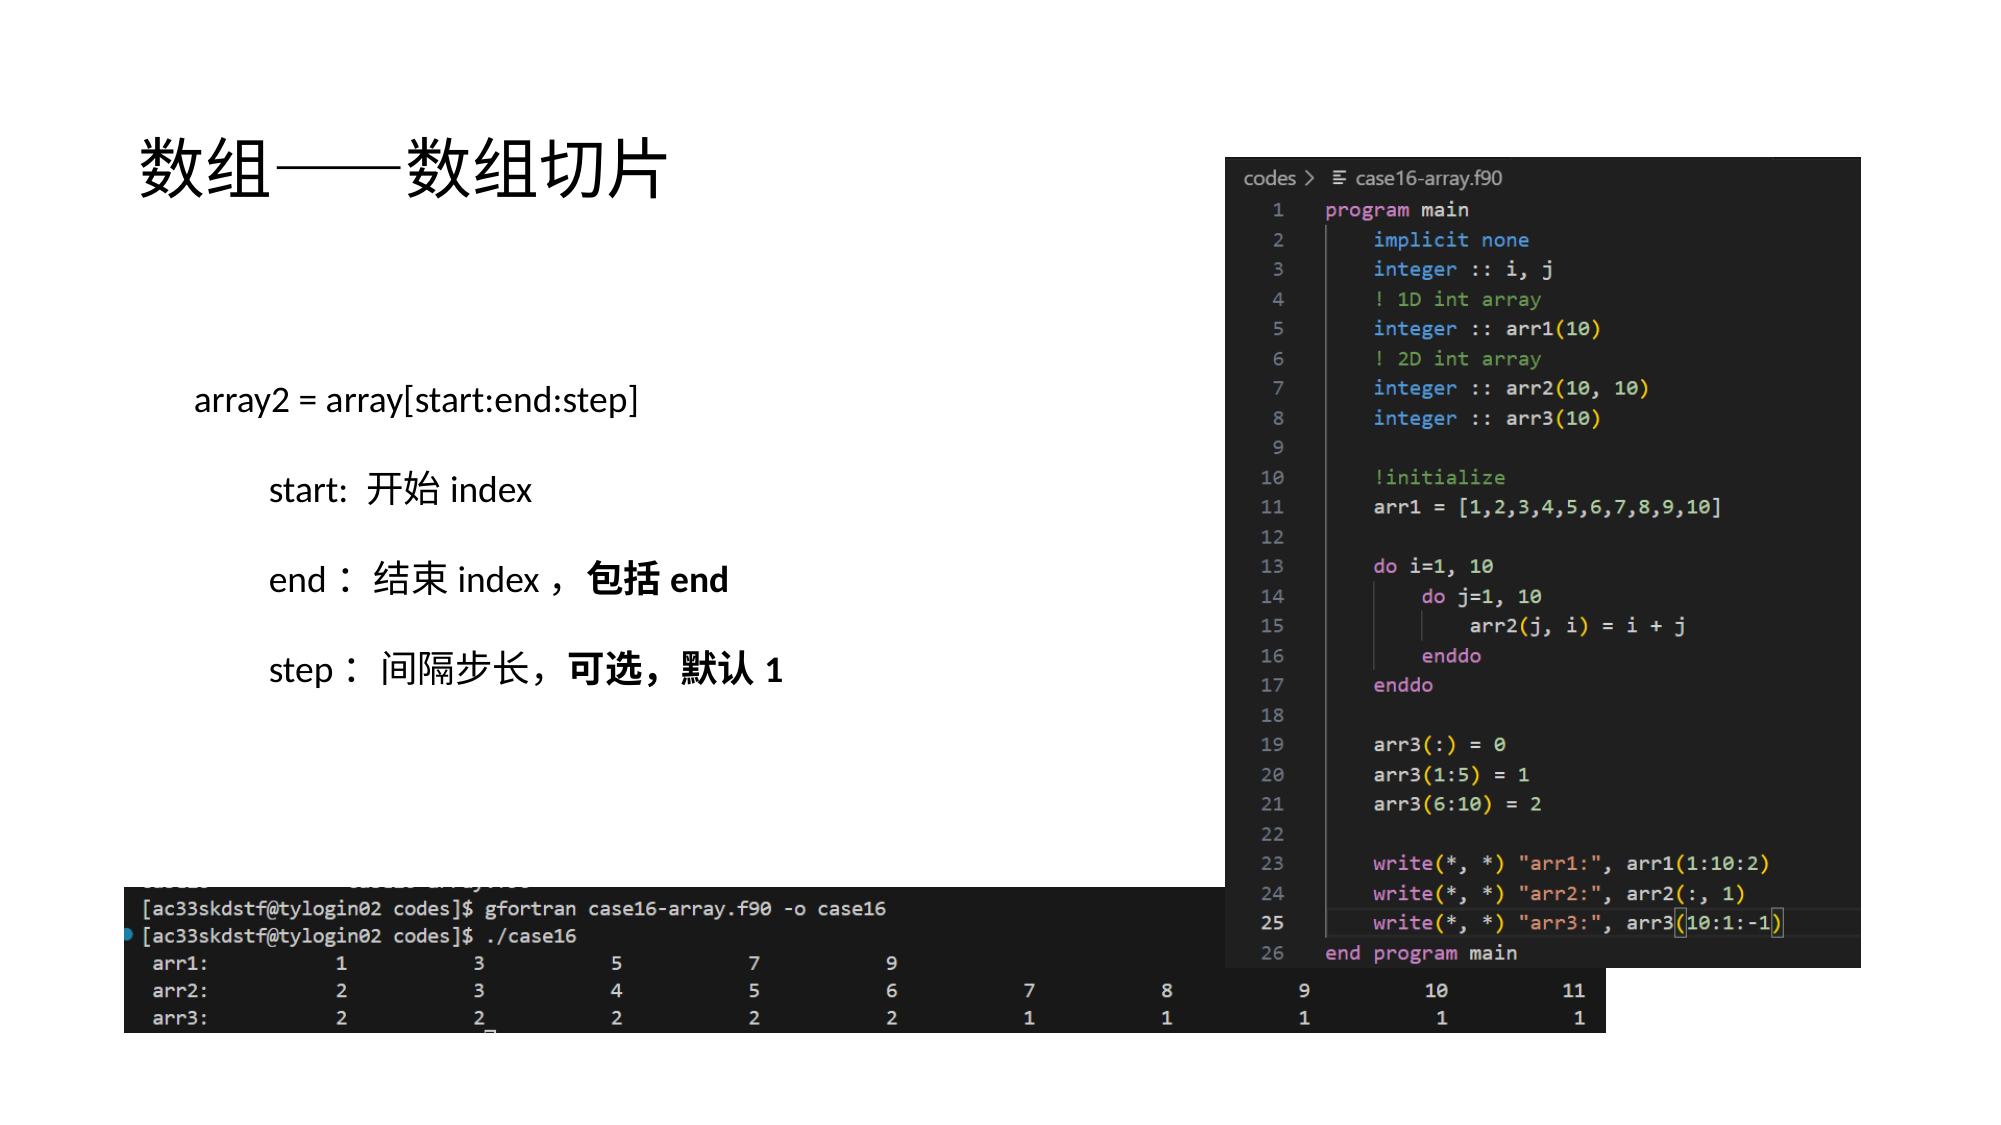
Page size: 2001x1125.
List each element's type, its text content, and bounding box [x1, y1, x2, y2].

picture [123, 156, 1862, 1034]
text_box array2 = array[start:end:step] start: 开始index end：结束index，包括end step：间隔步长，可选，默认1 [179, 367, 846, 698]
text_box 数组——数组切片 [124, 62, 1849, 281]
